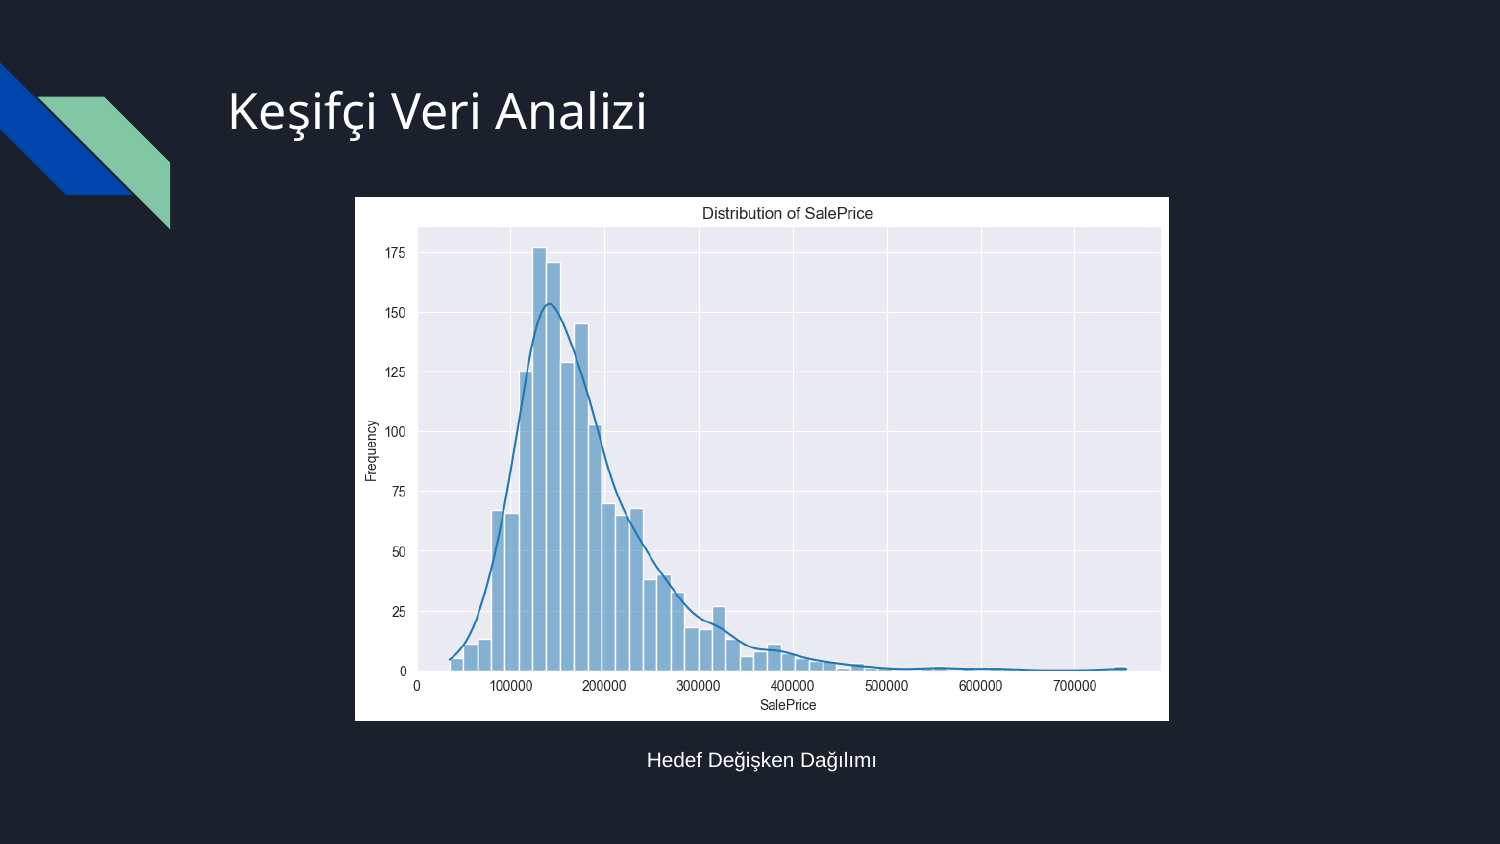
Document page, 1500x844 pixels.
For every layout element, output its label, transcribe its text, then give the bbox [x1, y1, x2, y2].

title Keşifçi Veri Analizi [212, 64, 1368, 215]
picture [355, 197, 1169, 722]
text_box Hedef Değişken Dağılımı [632, 738, 892, 779]
